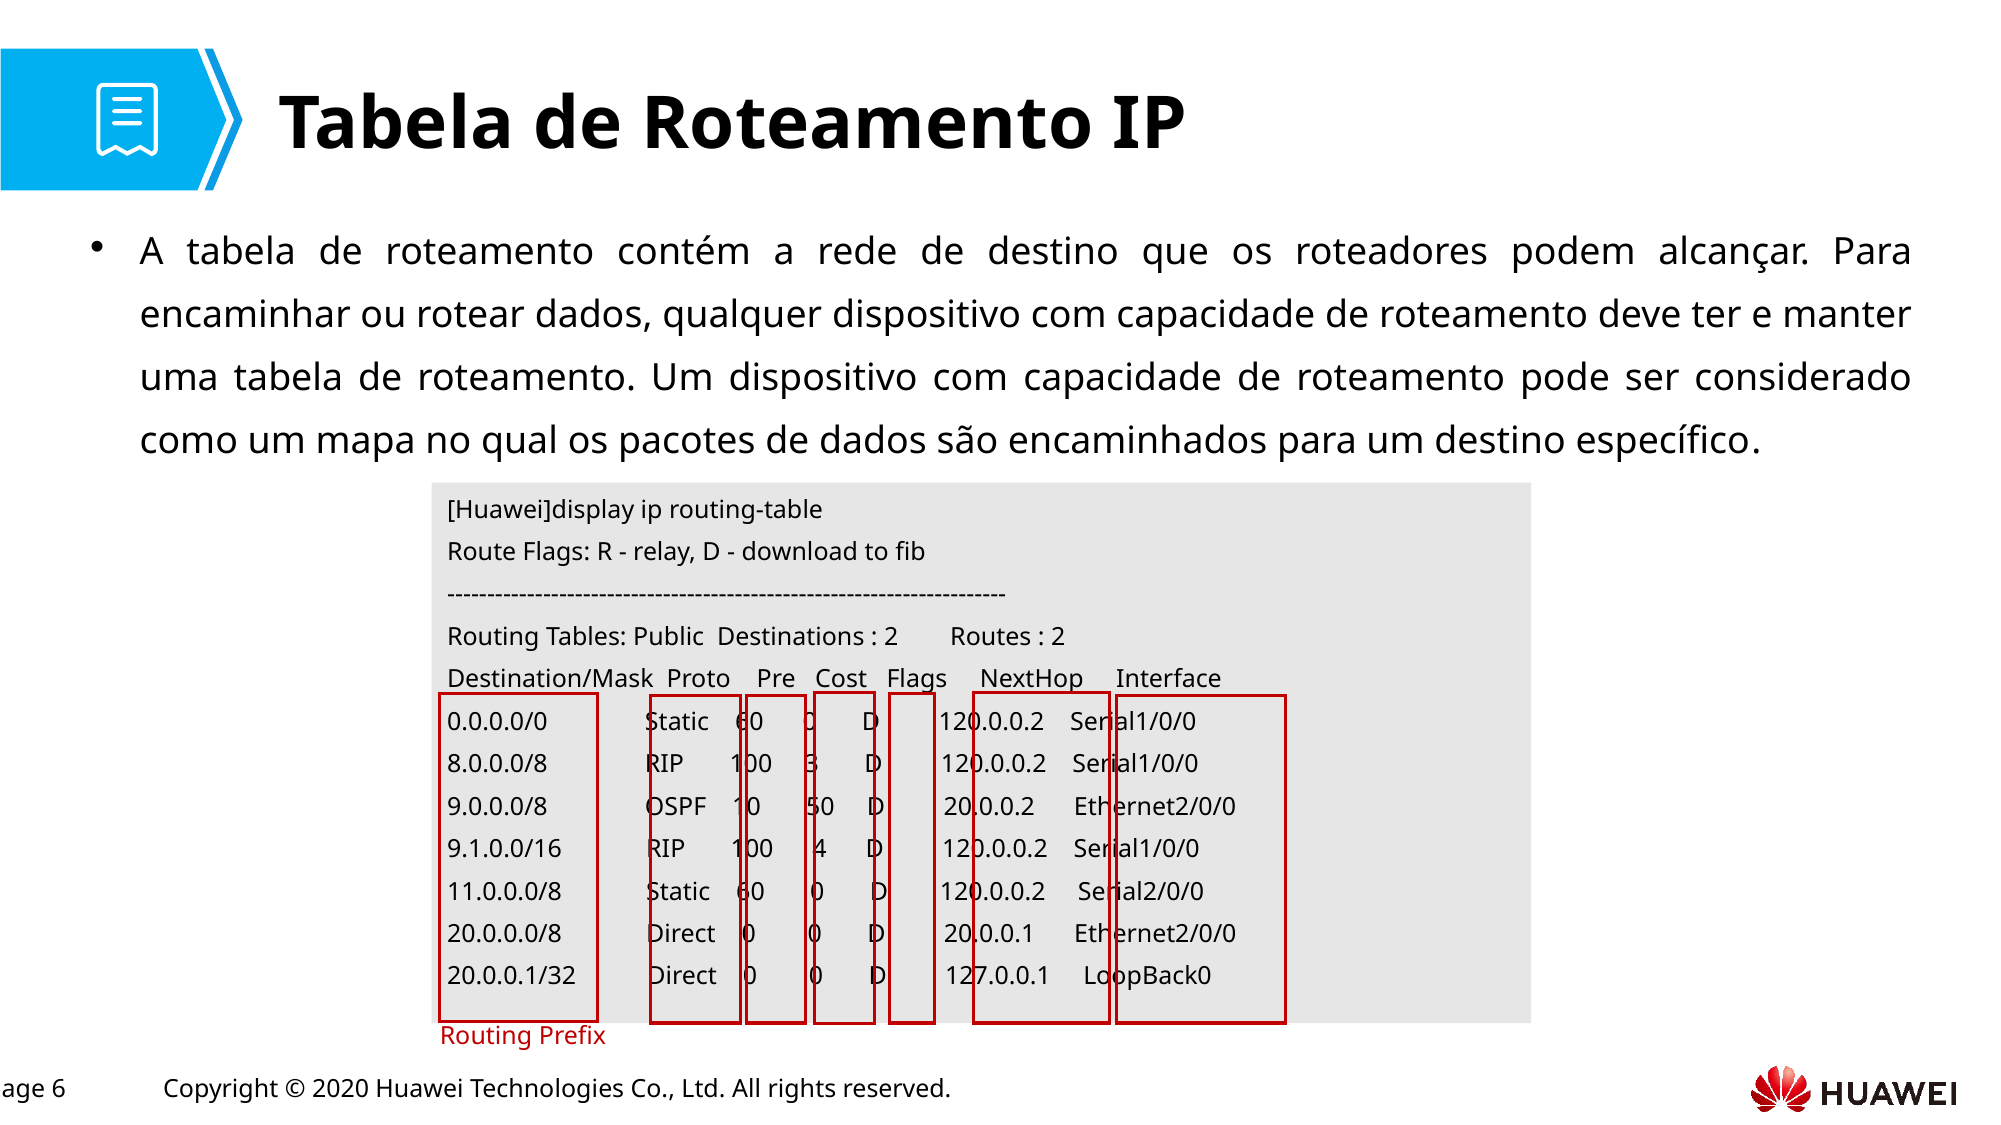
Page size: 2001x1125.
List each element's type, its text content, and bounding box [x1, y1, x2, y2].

list A tabela de roteamento contém a rede de destino que os roteadores podem alcançar. Para encaminhar ou rotear dados, qualquer dispositivo com capacidade de roteamento deve ter e manter uma tabela de roteamento. Um dispositivo com capacidade de roteamento pode ser considerado como um mapa no qual os pacotes de dados são encaminhados para um destino específico. [76, 202, 1927, 971]
title Tabela de Roteamento IP [261, 67, 1875, 173]
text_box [424, 440, 1605, 1058]
picture [1751, 1066, 1956, 1112]
